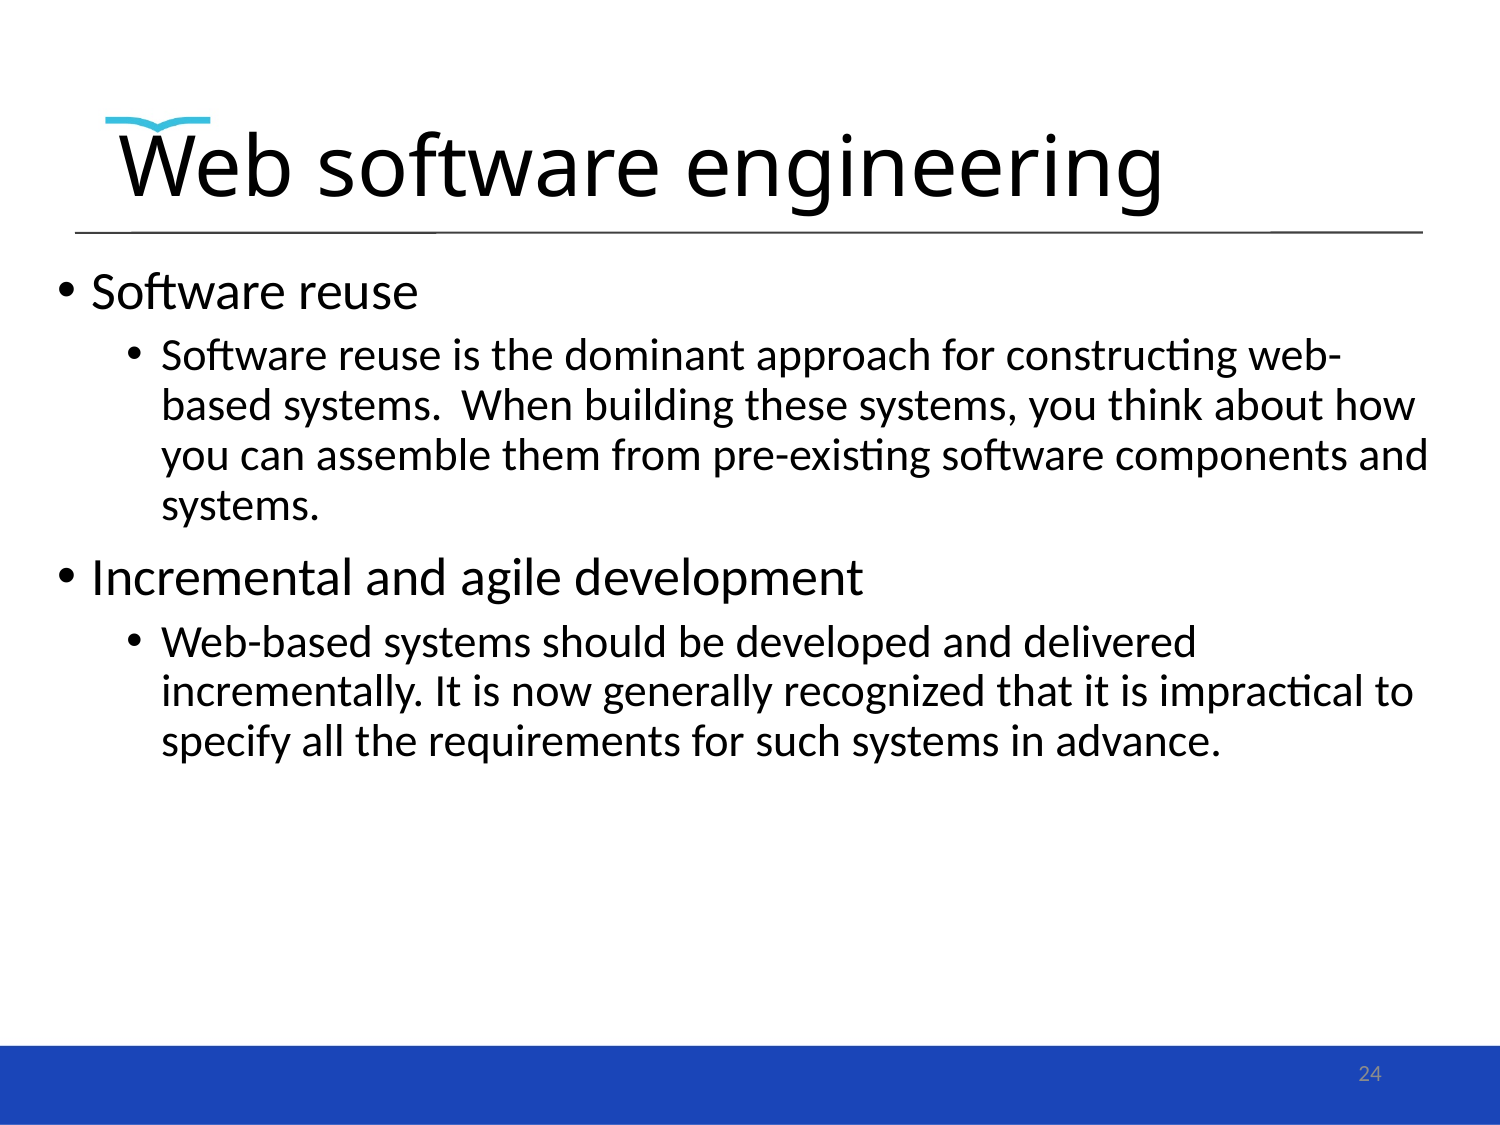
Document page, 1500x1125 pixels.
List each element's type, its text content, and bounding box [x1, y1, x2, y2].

list Software reuse Software reuse is the dominant approach for constructing web-based systems. When building these systems, you think about how you can assemble them from pre-existing software components and systems. Incremental and agile development Web-based systems should be developed and delivered incrementally. It is now generally recognized that it is impractical to specify all the requirements for such systems in advance. [42, 255, 1463, 999]
picture [0, 0, 1500, 1125]
slide_number 24 [1059, 1042, 1397, 1103]
title Web software engineering [103, 59, 1397, 255]
